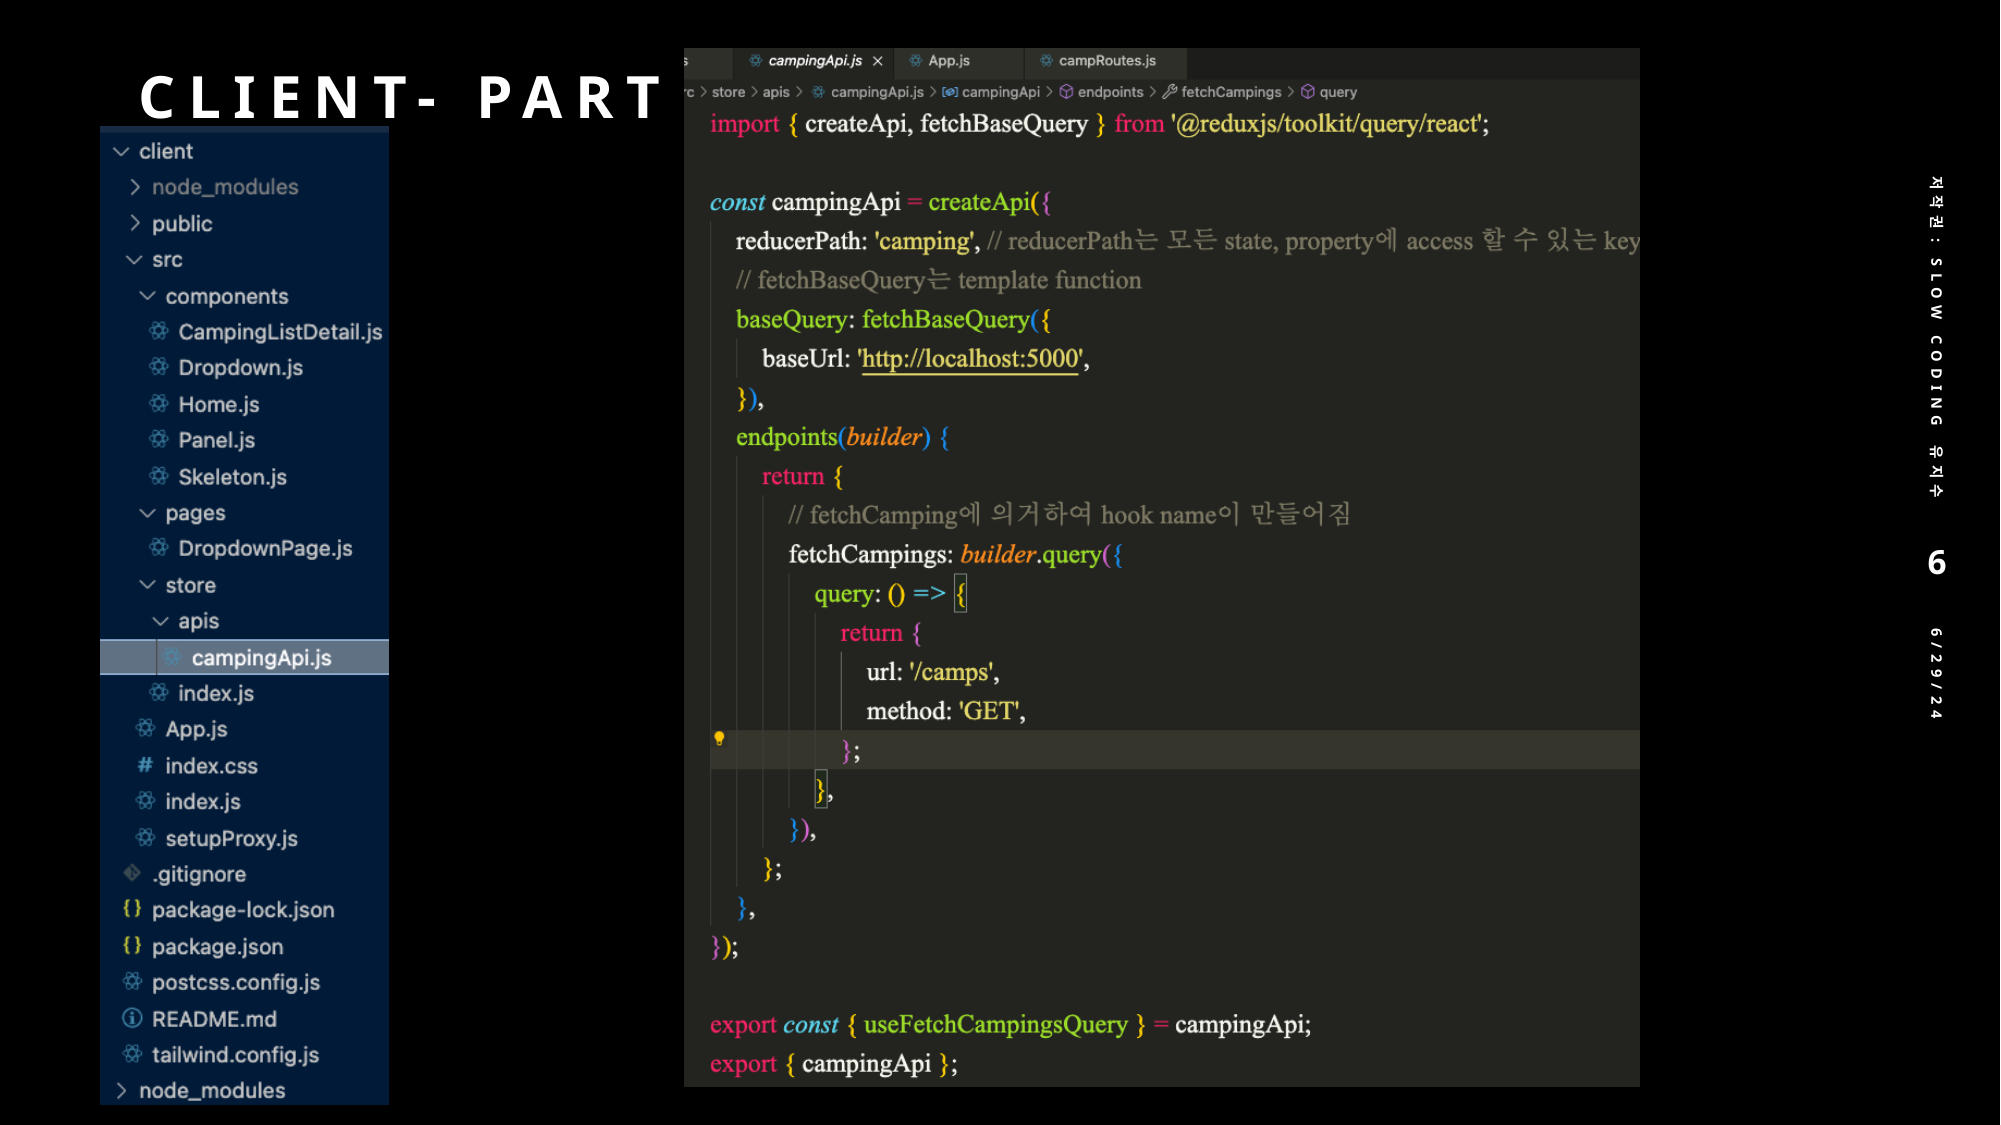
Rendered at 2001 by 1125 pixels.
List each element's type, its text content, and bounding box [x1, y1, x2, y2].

slide_number 6 [1885, 528, 1989, 599]
text_box client- part 1 [124, 38, 1640, 180]
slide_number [1907, 613, 1967, 1052]
picture [684, 48, 1640, 1087]
footer 저작권: Slow Coding 유지수 [1907, 75, 1967, 513]
picture [100, 126, 389, 1105]
